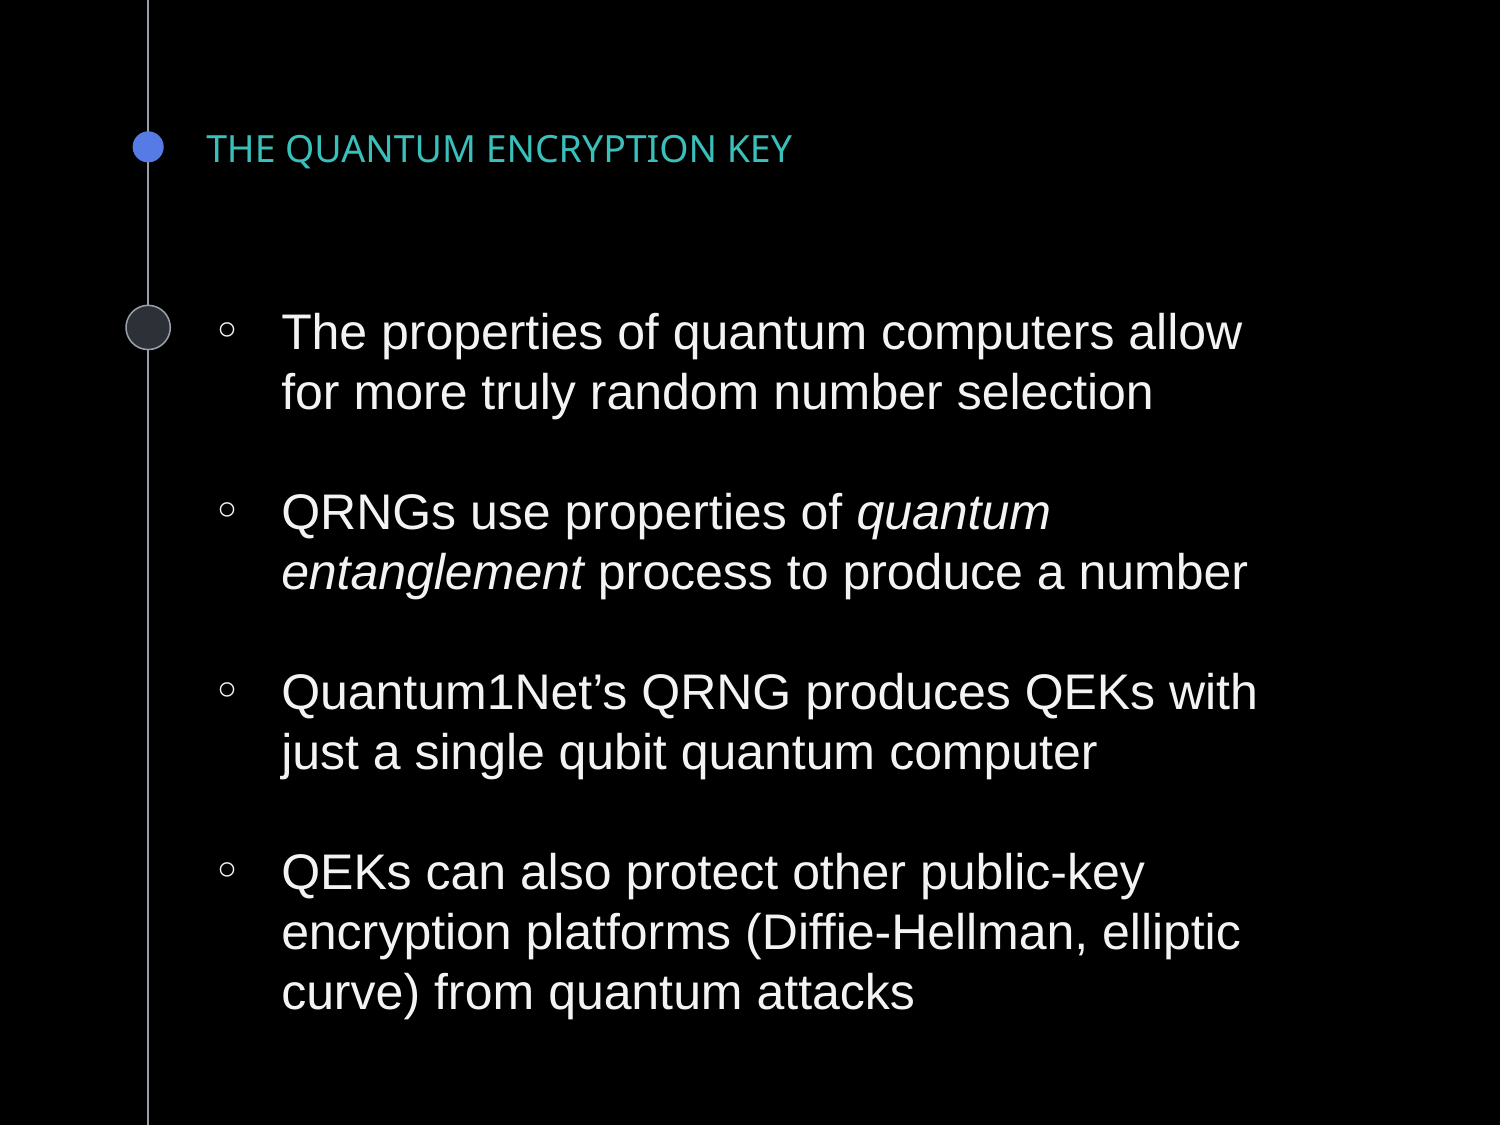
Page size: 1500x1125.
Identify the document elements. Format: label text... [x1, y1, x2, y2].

title THE QUANTUM ENCRYPTION KEY [191, 109, 1317, 185]
list The properties of quantum computers allow for more truly random number selection QRNGs use properties of quantum entanglement process to produce a number Quantum1Net’s QRNG produces QEKs with just a single qubit quantum computer QEKs can also protect other public-key encryption platforms (Diffie-Hellman, elliptic curve) from quantum attacks [191, 284, 1317, 1078]
